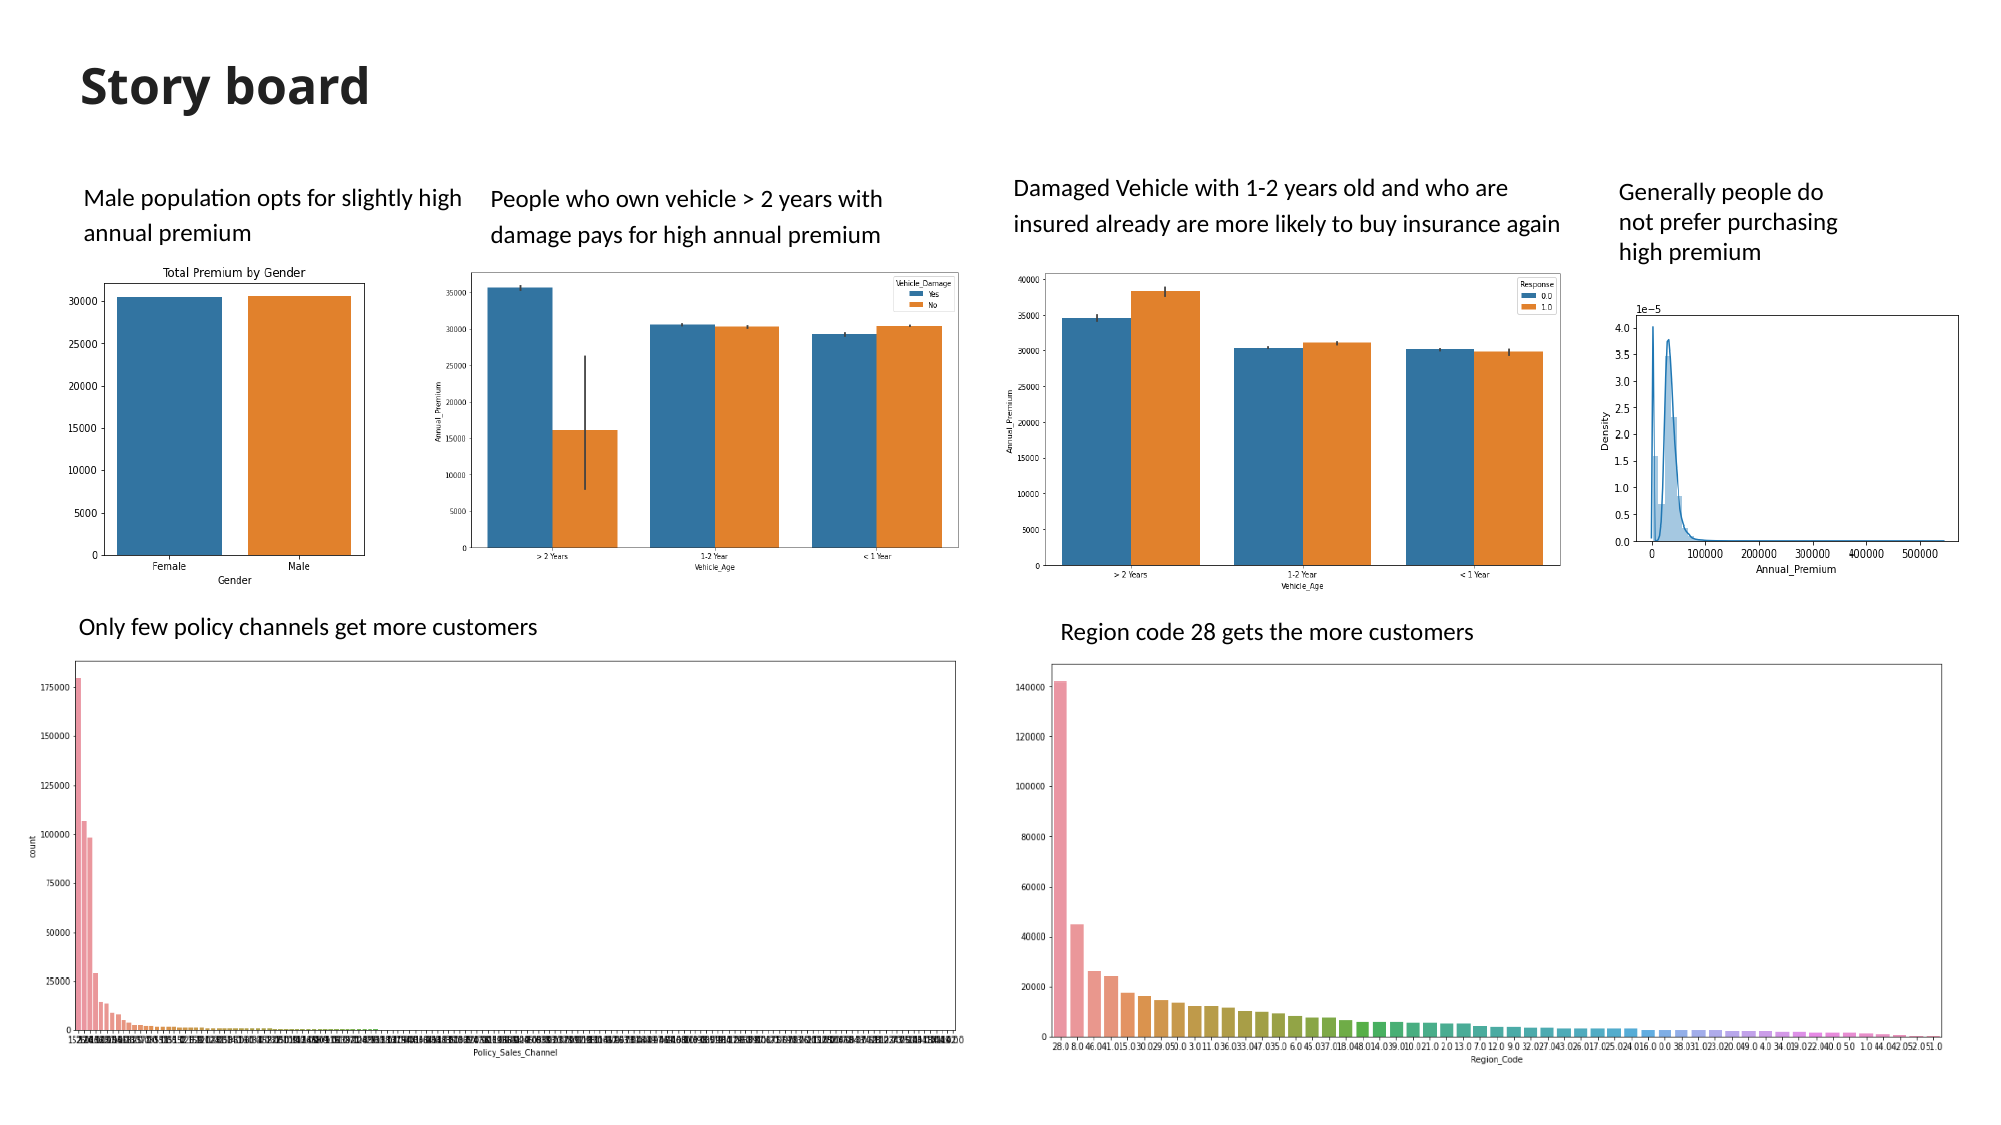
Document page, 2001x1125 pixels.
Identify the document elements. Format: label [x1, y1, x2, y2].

text_box [24, 46, 1976, 1076]
